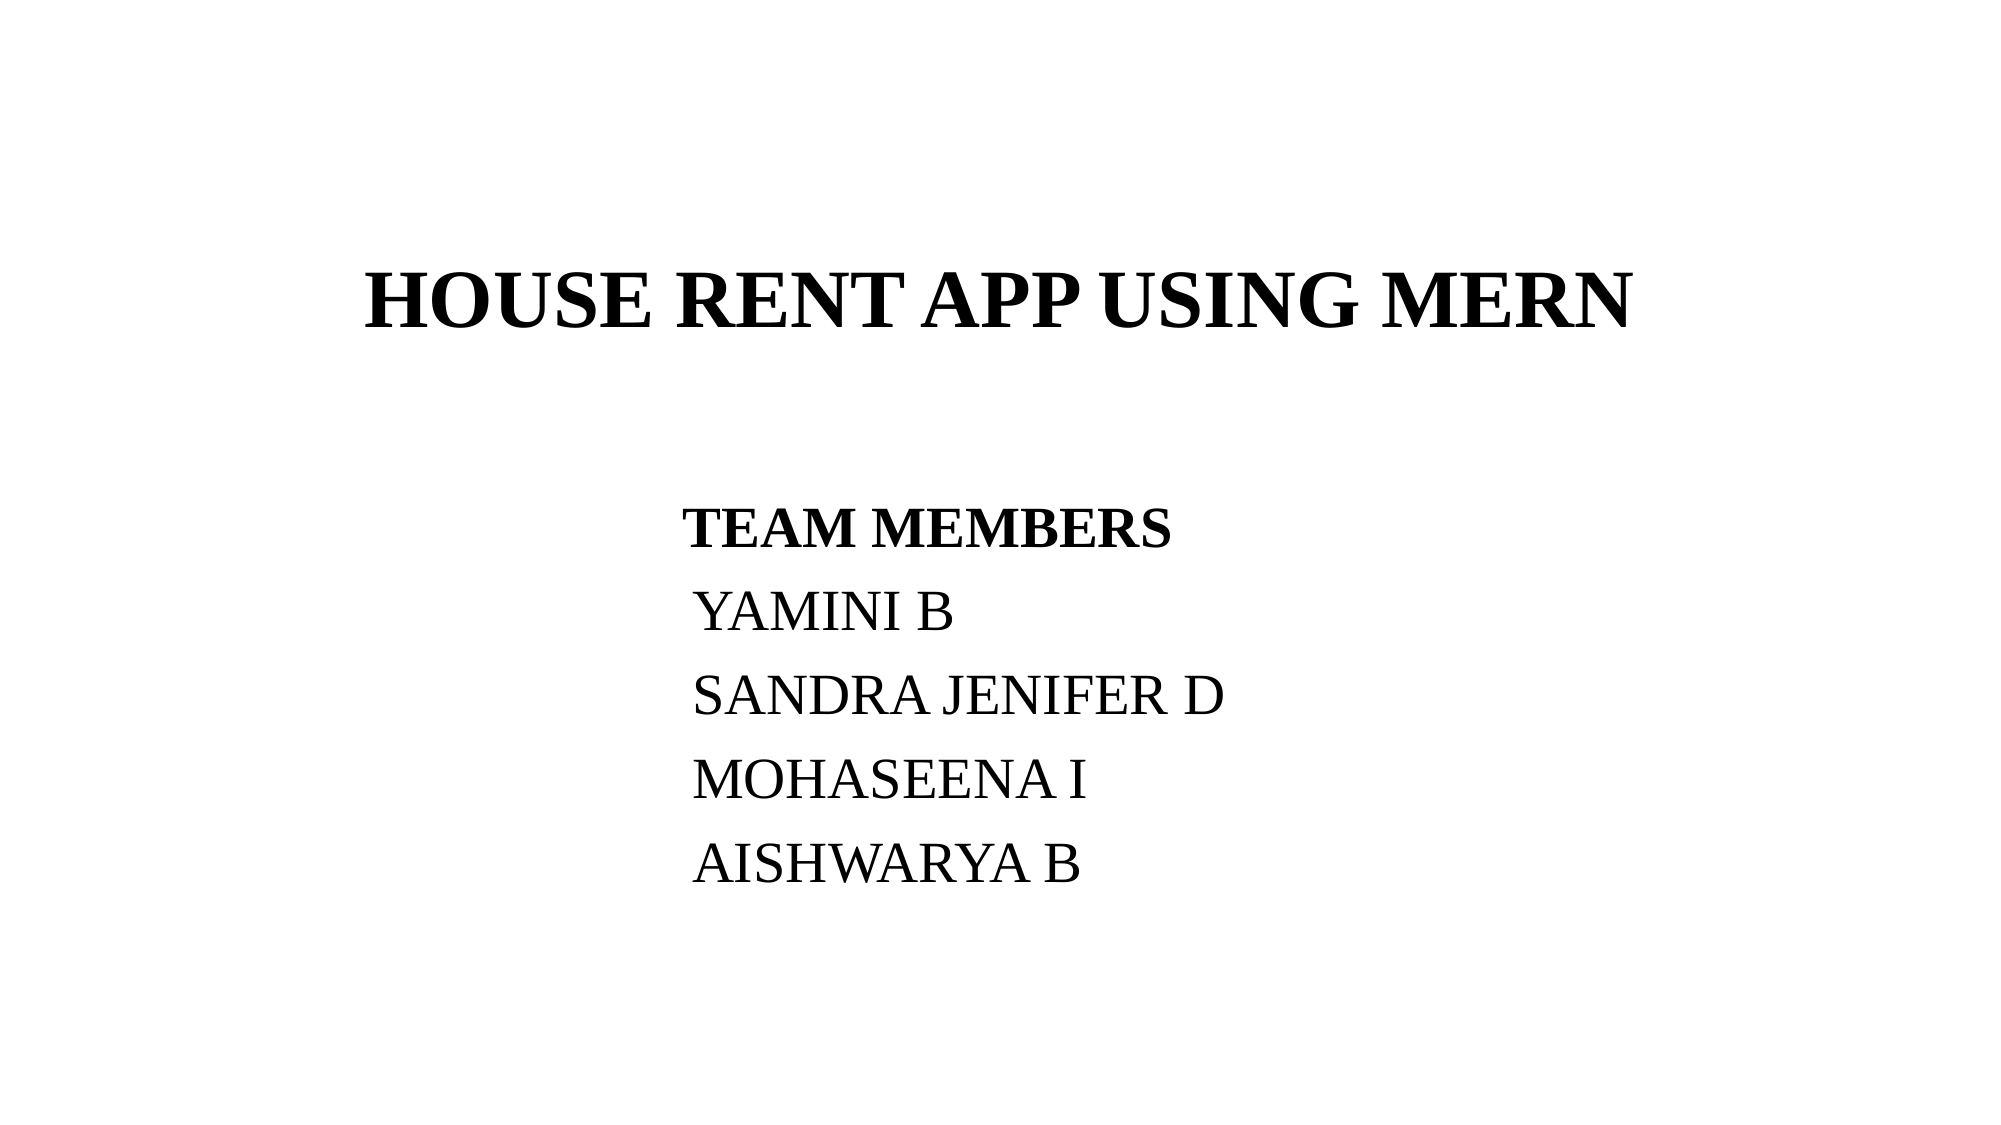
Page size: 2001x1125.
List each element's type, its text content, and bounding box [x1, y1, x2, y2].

subtitle TEAM MEMBERS YAMINI B SANDRA JENIFER D MOHASEENA I AISHWARYA B [300, 489, 1556, 983]
title HOUSE RENT APP USING MERN [249, 187, 1750, 354]
